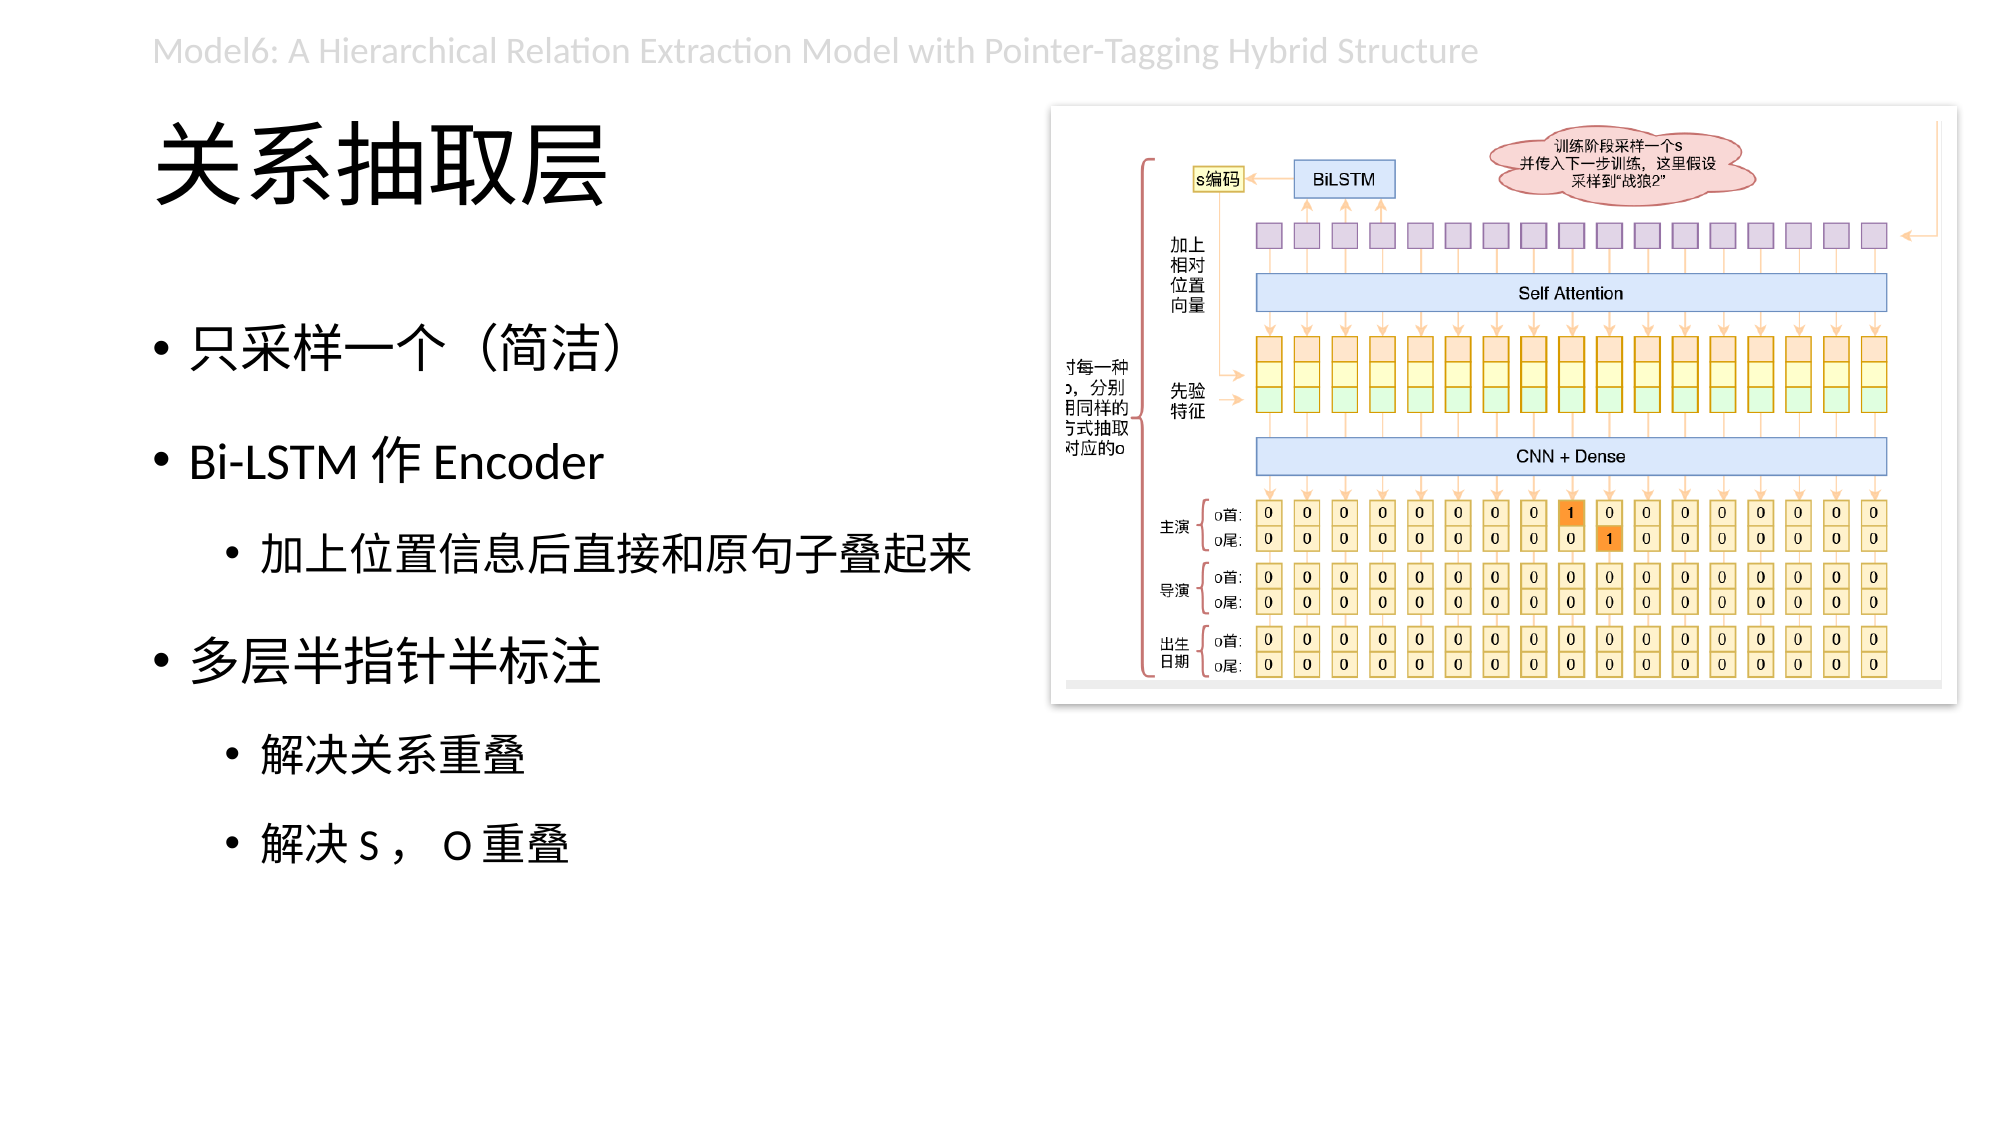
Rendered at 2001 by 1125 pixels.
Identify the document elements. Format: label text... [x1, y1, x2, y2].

text_box Model6: A Hierarchical Relation Extraction Model with Pointer-Tagging Hybrid Structure [137, 18, 1863, 79]
picture [1065, 120, 1943, 690]
text_box 只采样一个（简洁） Bi-LSTM作Encoder 加上位置信息后直接和原句子叠起来 多层半指针半标注 解决关系重叠 解决S，O重叠 [137, 277, 1022, 887]
title 关系抽取层 [137, 79, 1863, 278]
